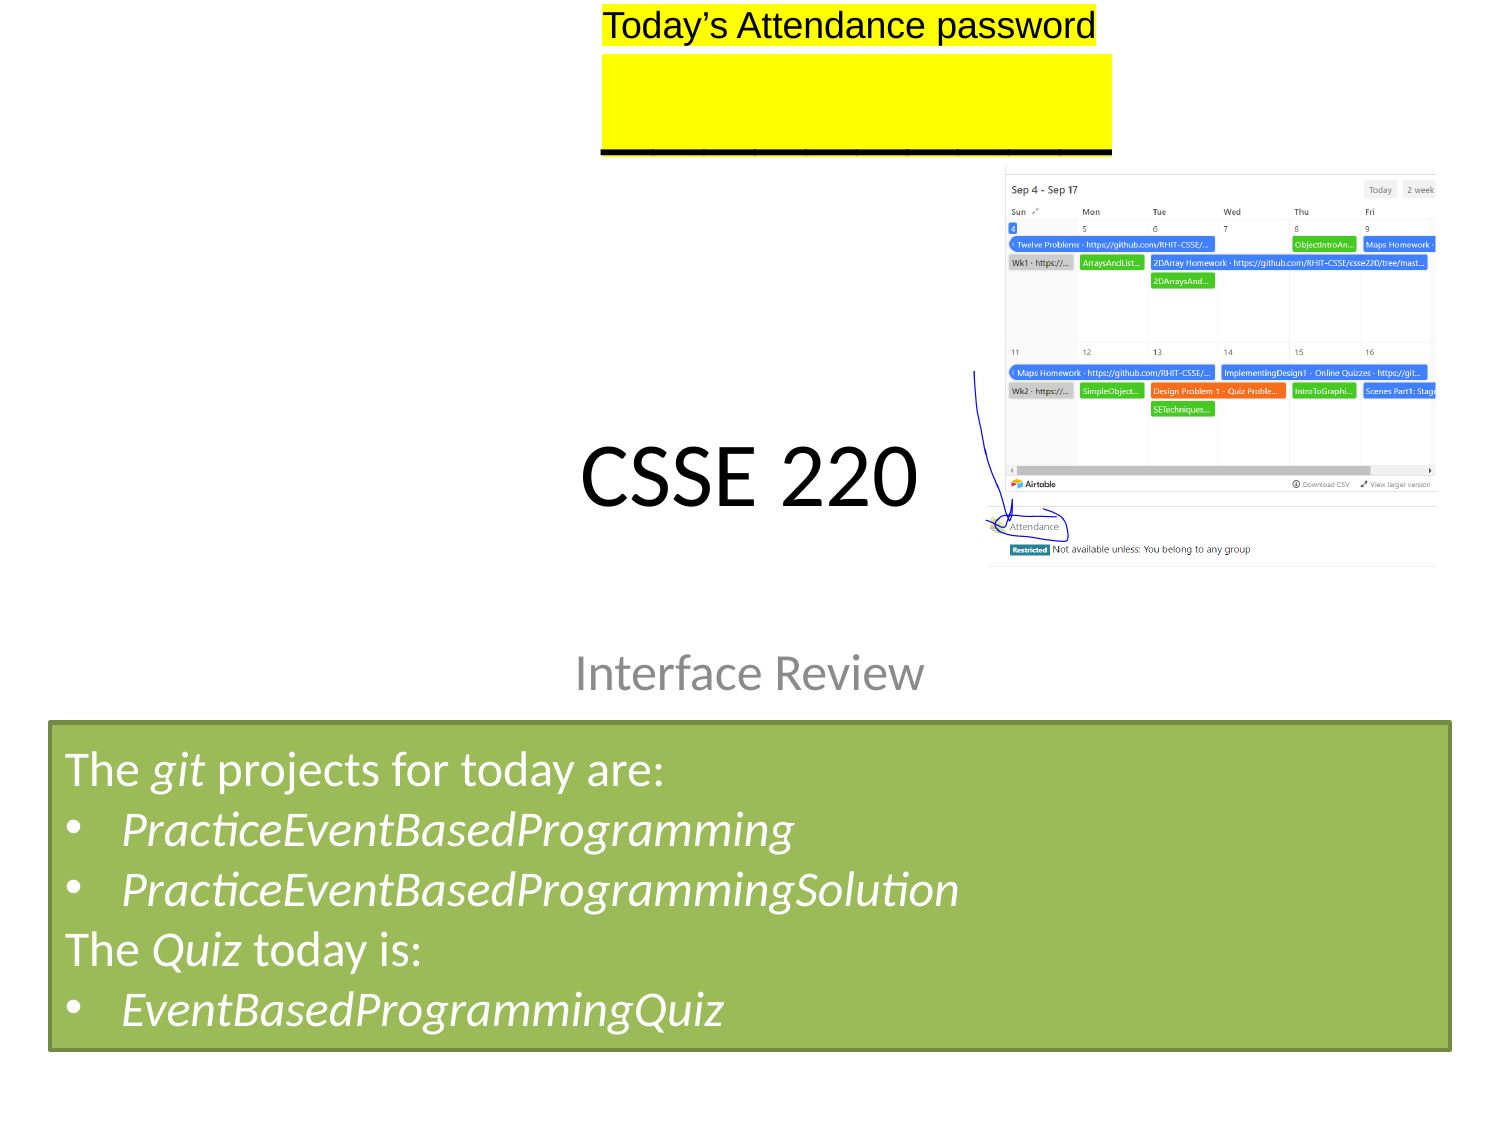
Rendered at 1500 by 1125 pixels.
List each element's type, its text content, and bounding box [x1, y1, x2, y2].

text_box Today’s Attendance password __________ [587, 0, 1463, 163]
picture [973, 166, 1437, 567]
title CSSE 220 [112, 349, 1388, 591]
text_box The git projects for today are: PracticeEventBasedProgramming PracticeEventBasedProgrammingSolution The Quiz today is: EventBasedProgrammingQuiz [48, 720, 1452, 1052]
subtitle Interface Review [225, 637, 1275, 720]
